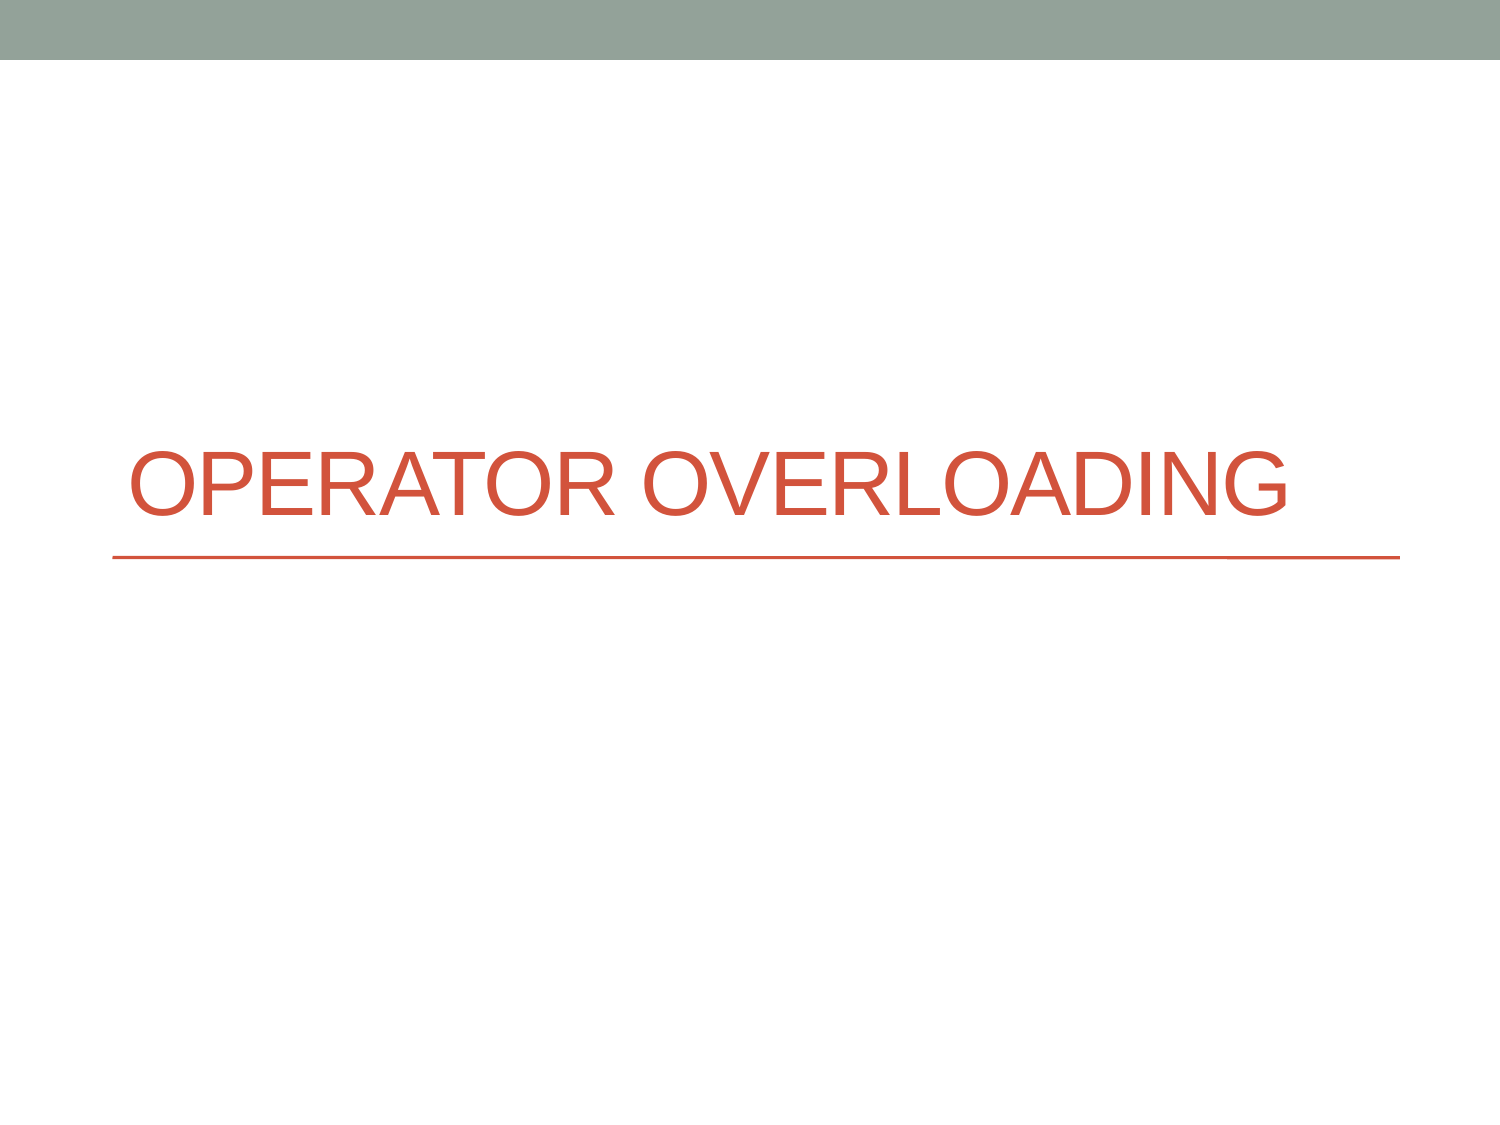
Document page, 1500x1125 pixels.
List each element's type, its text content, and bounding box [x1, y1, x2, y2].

title Operator overloading [112, 224, 1400, 542]
